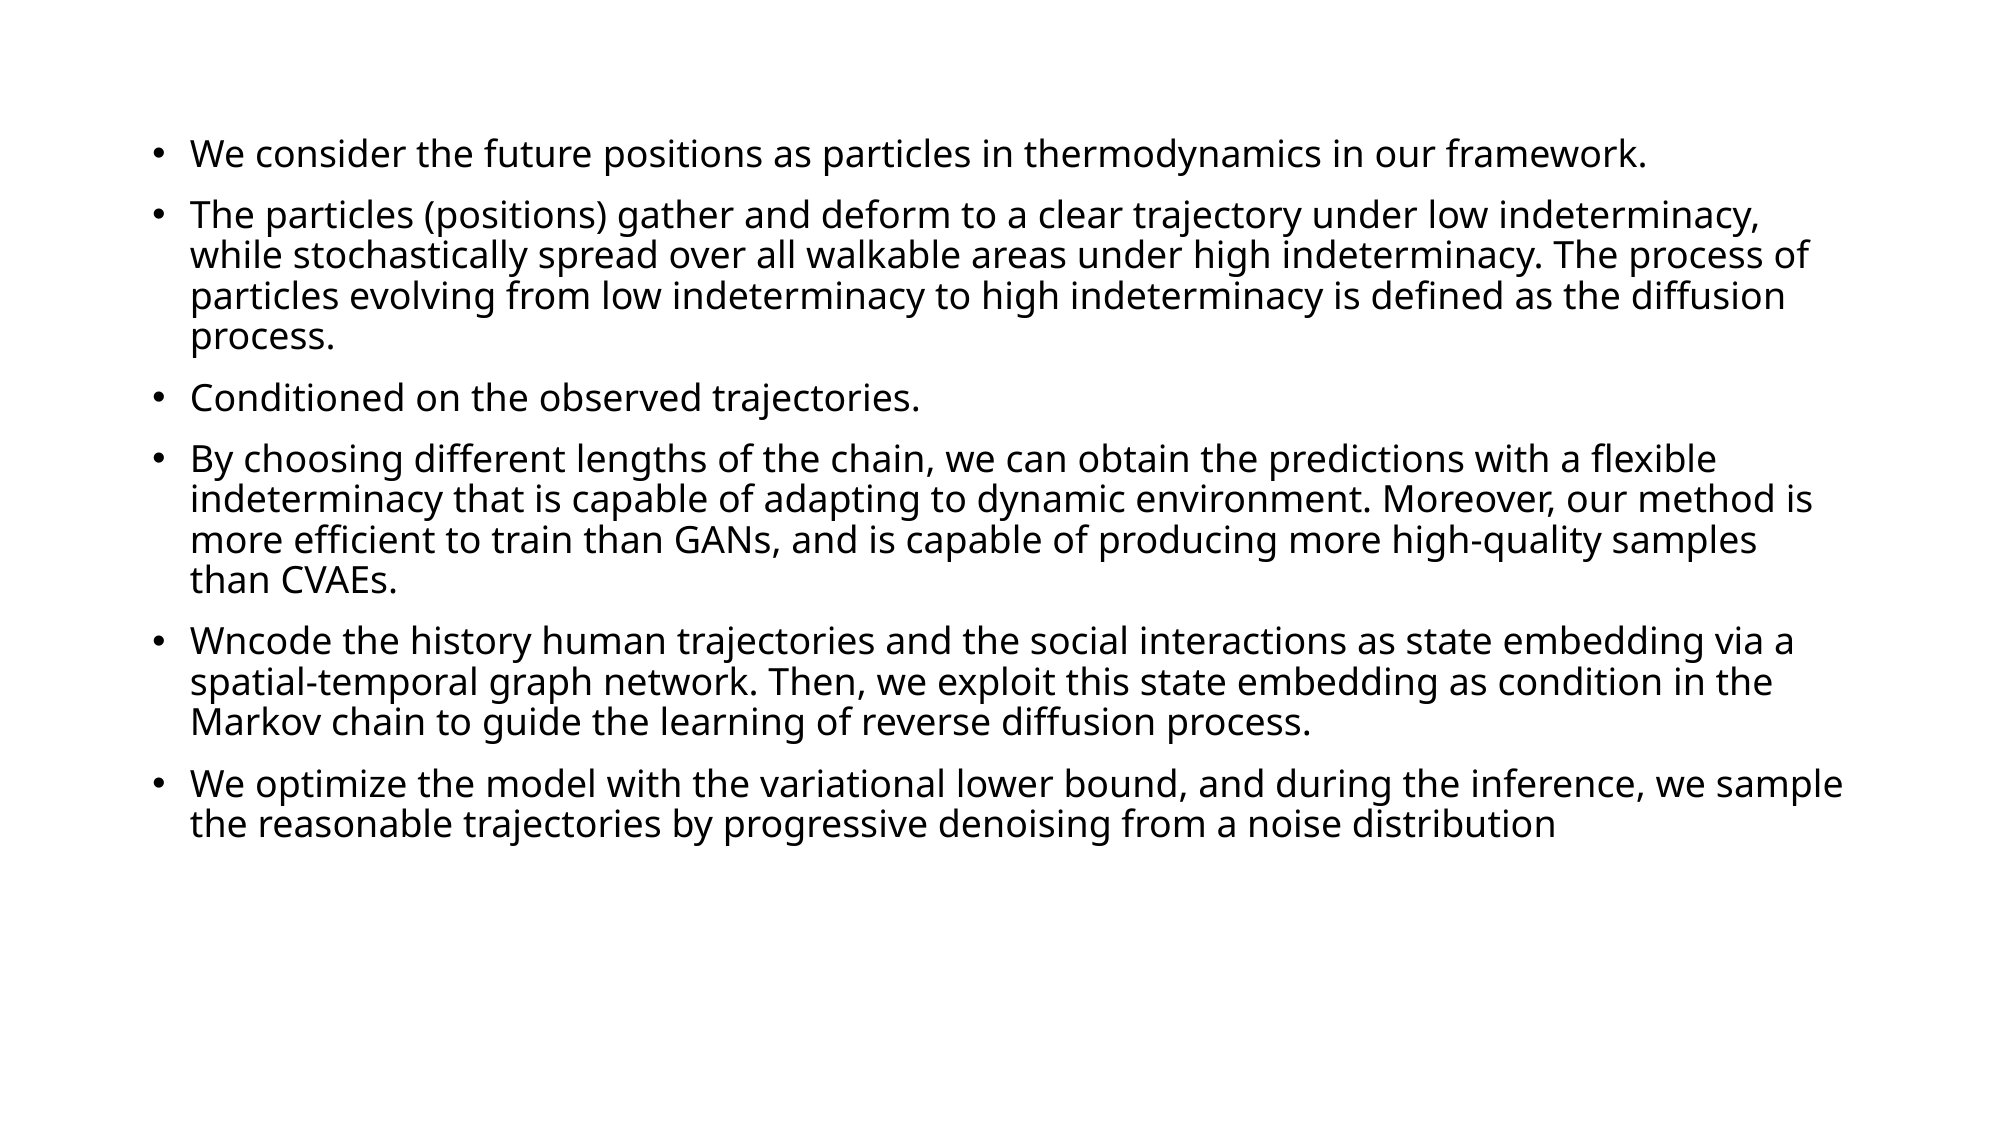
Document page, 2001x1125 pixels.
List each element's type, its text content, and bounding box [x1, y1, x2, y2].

list We consider the future positions as particles in thermodynamics in our framework. The particles (positions) gather and deform to a clear trajectory under low indeterminacy, while stochastically spread over all walkable areas under high indeterminacy. The process of particles evolving from low indeterminacy to high indeterminacy is defined as the diffusion process. Conditioned on the observed trajectories. By choosing different lengths of the chain, we can obtain the predictions with a flexible indeterminacy that is capable of adapting to dynamic environment. Moreover, our method is more efficient to train than GANs, and is capable of producing more high-quality samples than CVAEs. Wncode the history human trajectories and the social interactions as state embedding via a spatial-temporal graph network. Then, we exploit this state embedding as condition in the Markov chain to guide the learning of reverse diffusion process. We optimize the model with the variational lower bound, and during the inference, we sample the reasonable trajectories by progressive denoising from a noise distribution [137, 127, 1863, 1014]
